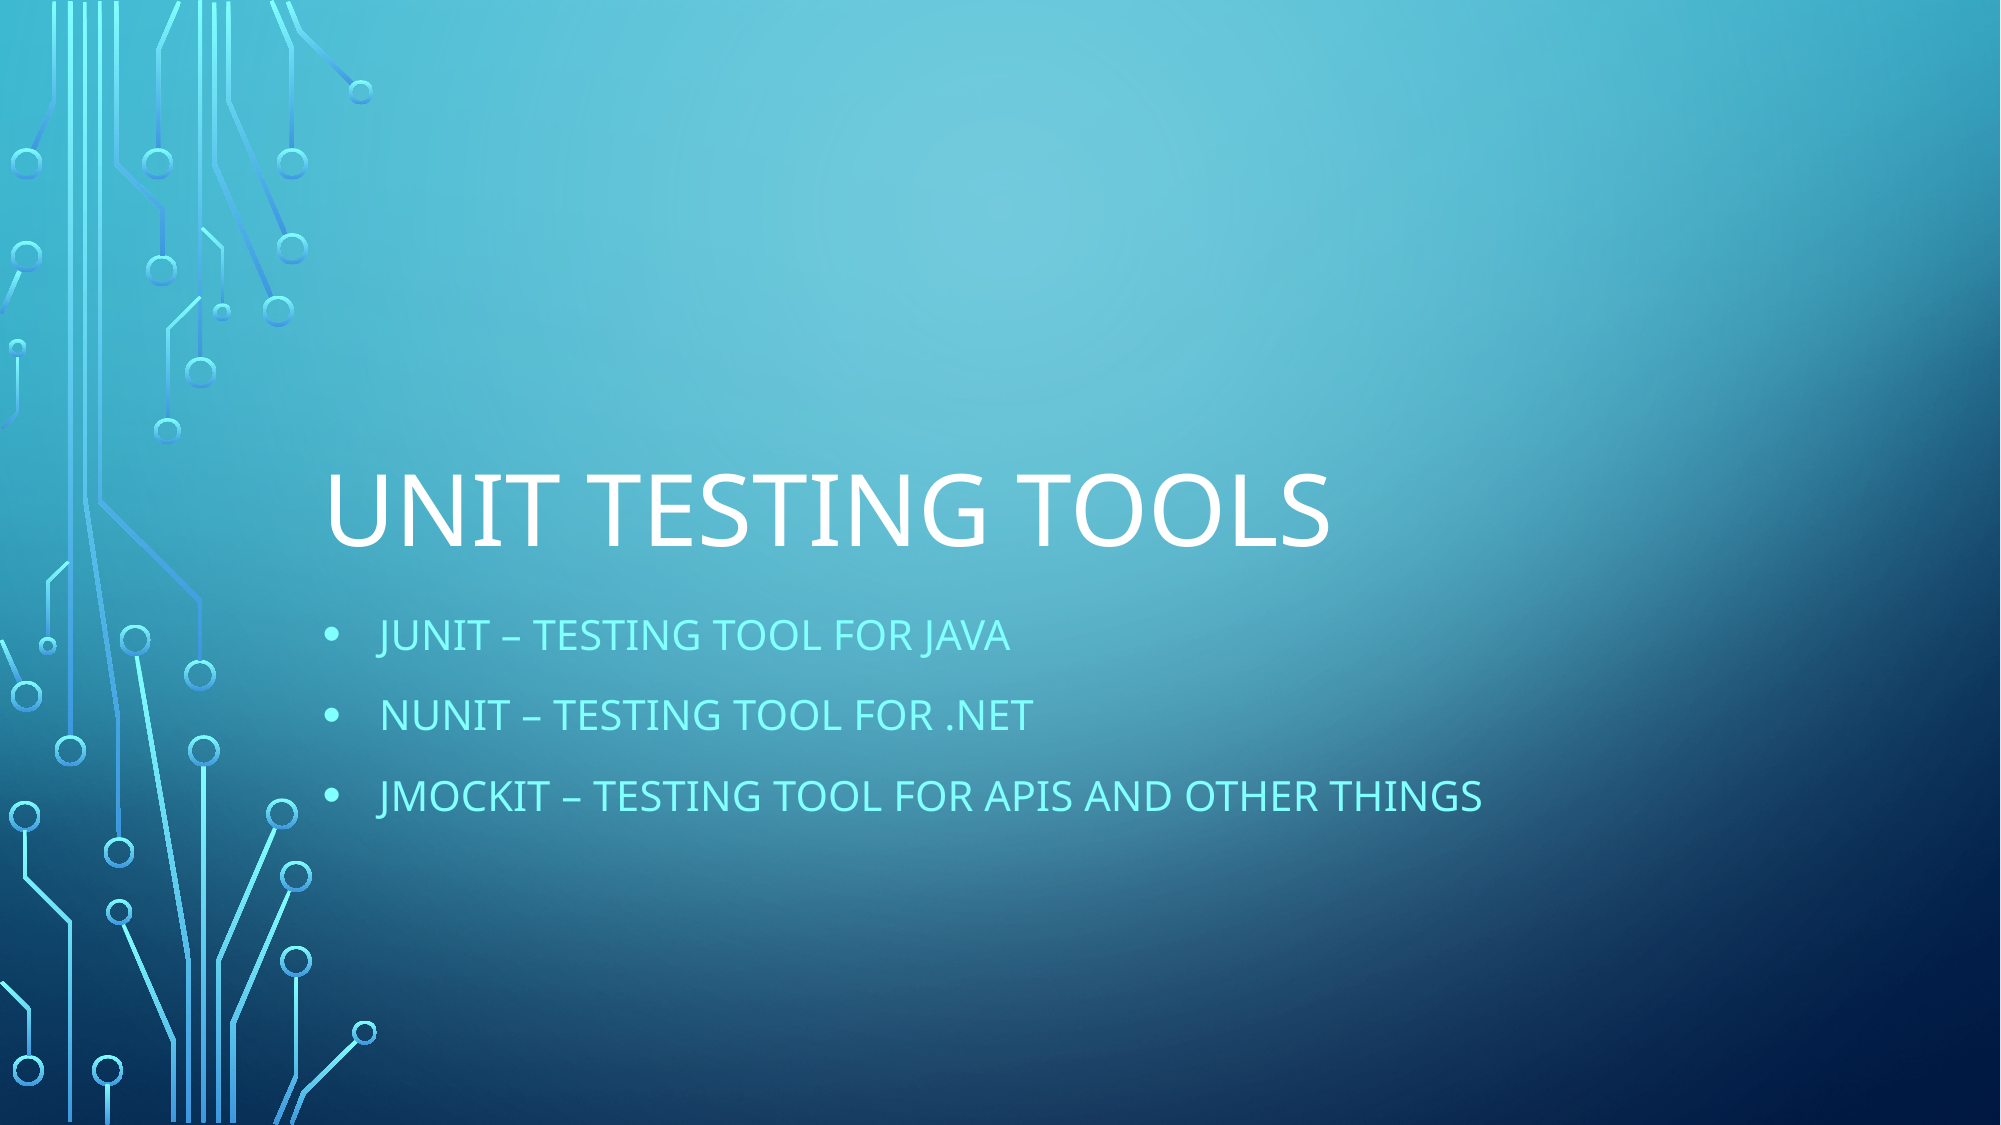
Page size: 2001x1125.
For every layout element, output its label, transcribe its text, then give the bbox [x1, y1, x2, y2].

subtitle Junit – Testing tool for Java Nunit – Testing tool for .net Jmockit – Testing tool for APIs and other things [307, 590, 1750, 863]
title Unit Testing Tools [307, 184, 1750, 576]
